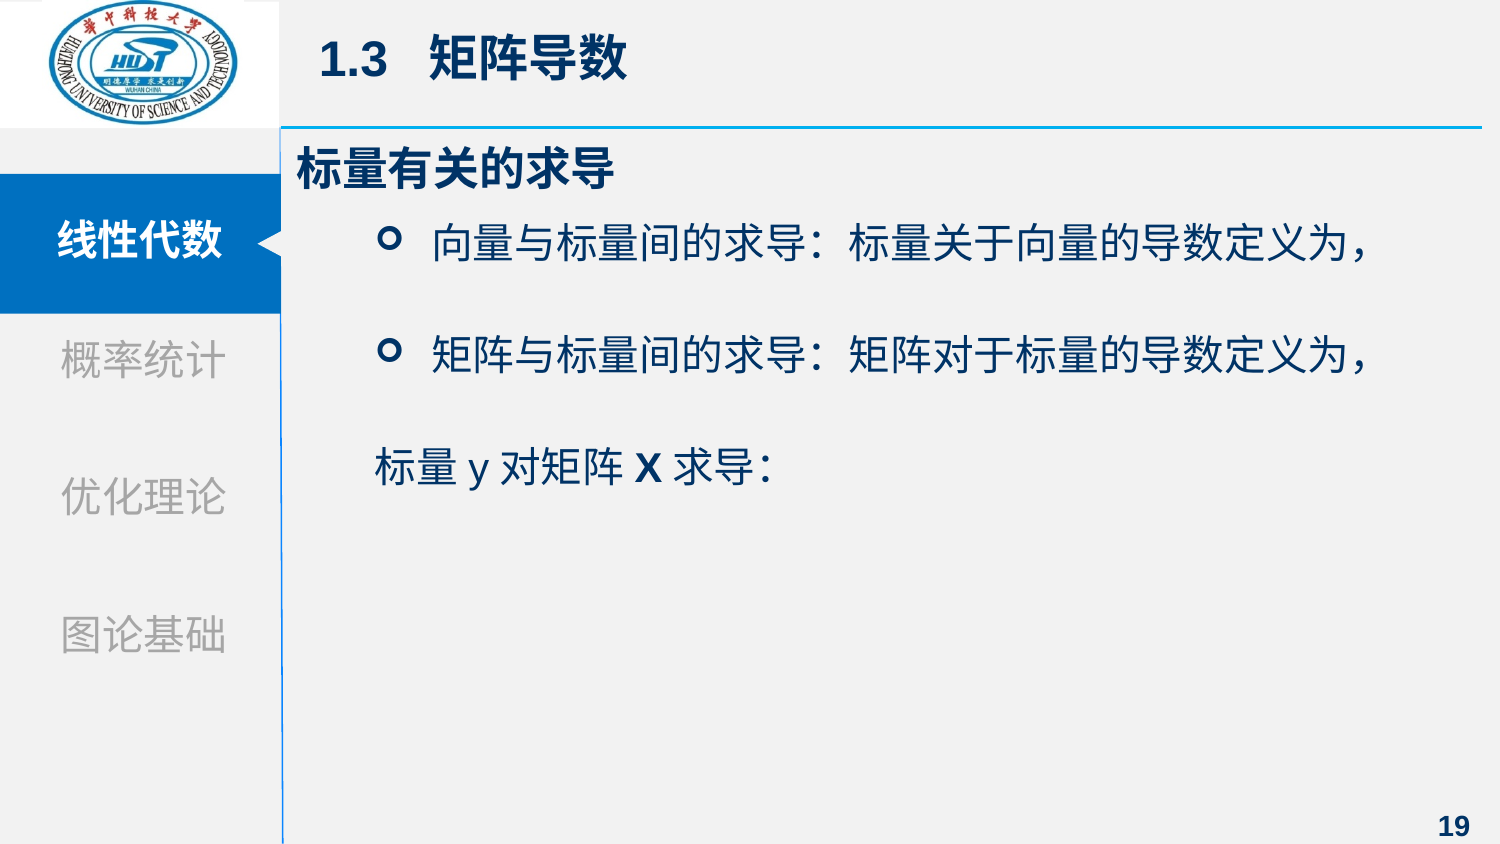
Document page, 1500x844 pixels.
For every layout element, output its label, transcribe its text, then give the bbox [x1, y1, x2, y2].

picture [42, 0, 244, 128]
text_box 1.3 矩阵导数 [289, 0, 1495, 127]
